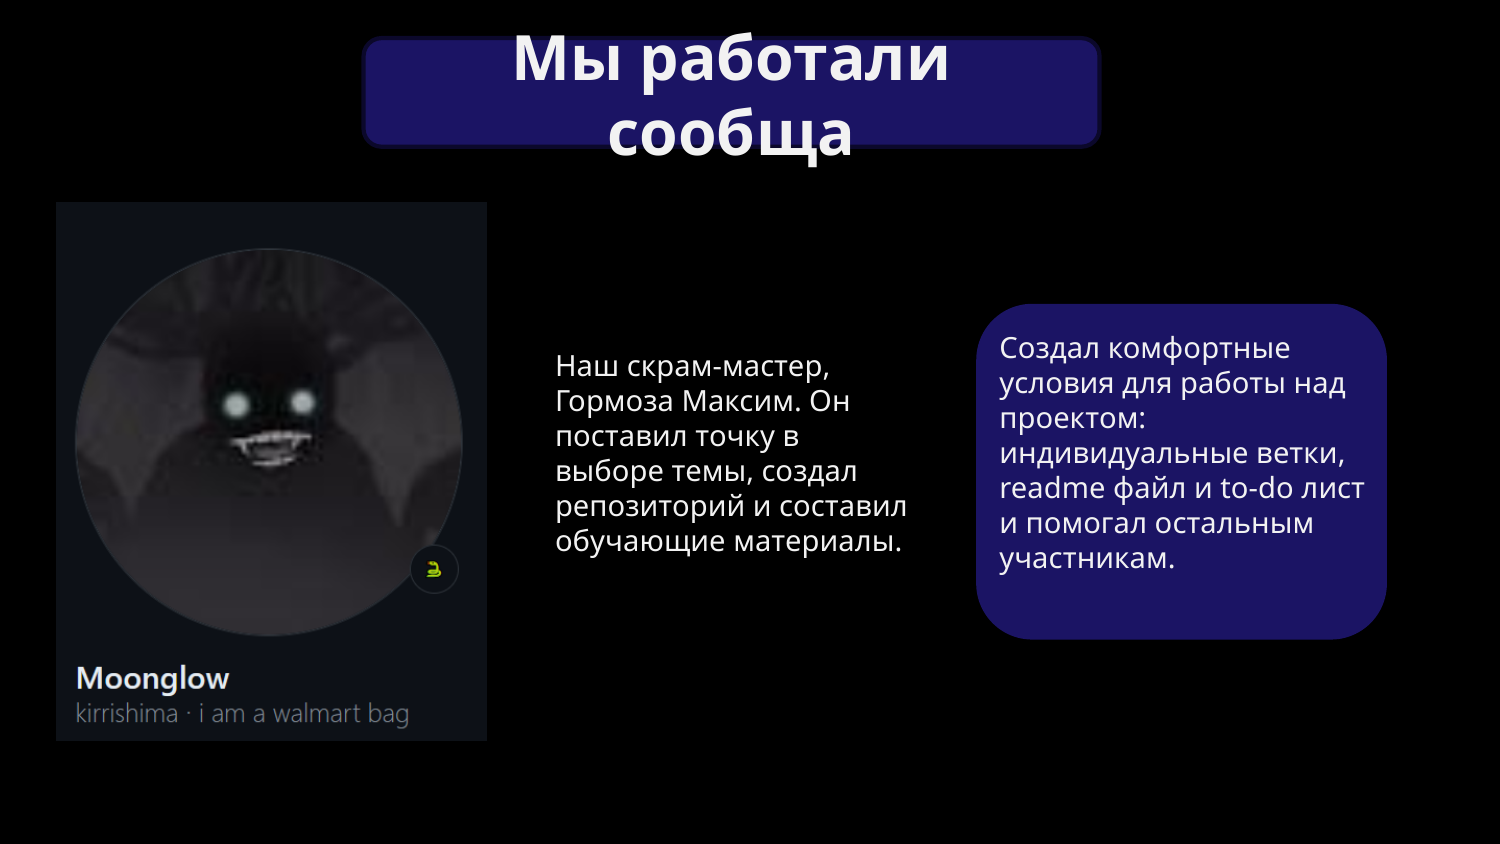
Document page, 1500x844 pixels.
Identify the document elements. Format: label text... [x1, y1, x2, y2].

text_box [974, 327, 1390, 642]
text_box Создал комфортные условия для работы над проектом: индивидуальные ветки, readme файл и to-do лист и помогал остальным участникам. [984, 322, 1387, 582]
text_box Наш скрам-мастер, Гормоза Максим. Он поставил точку в выборе темы, создал репозиторий и составил обучающие материалы. [540, 339, 923, 565]
text_box Мы работали сообща [361, 35, 1102, 149]
picture [55, 201, 488, 741]
text_box [988, 301, 1375, 322]
